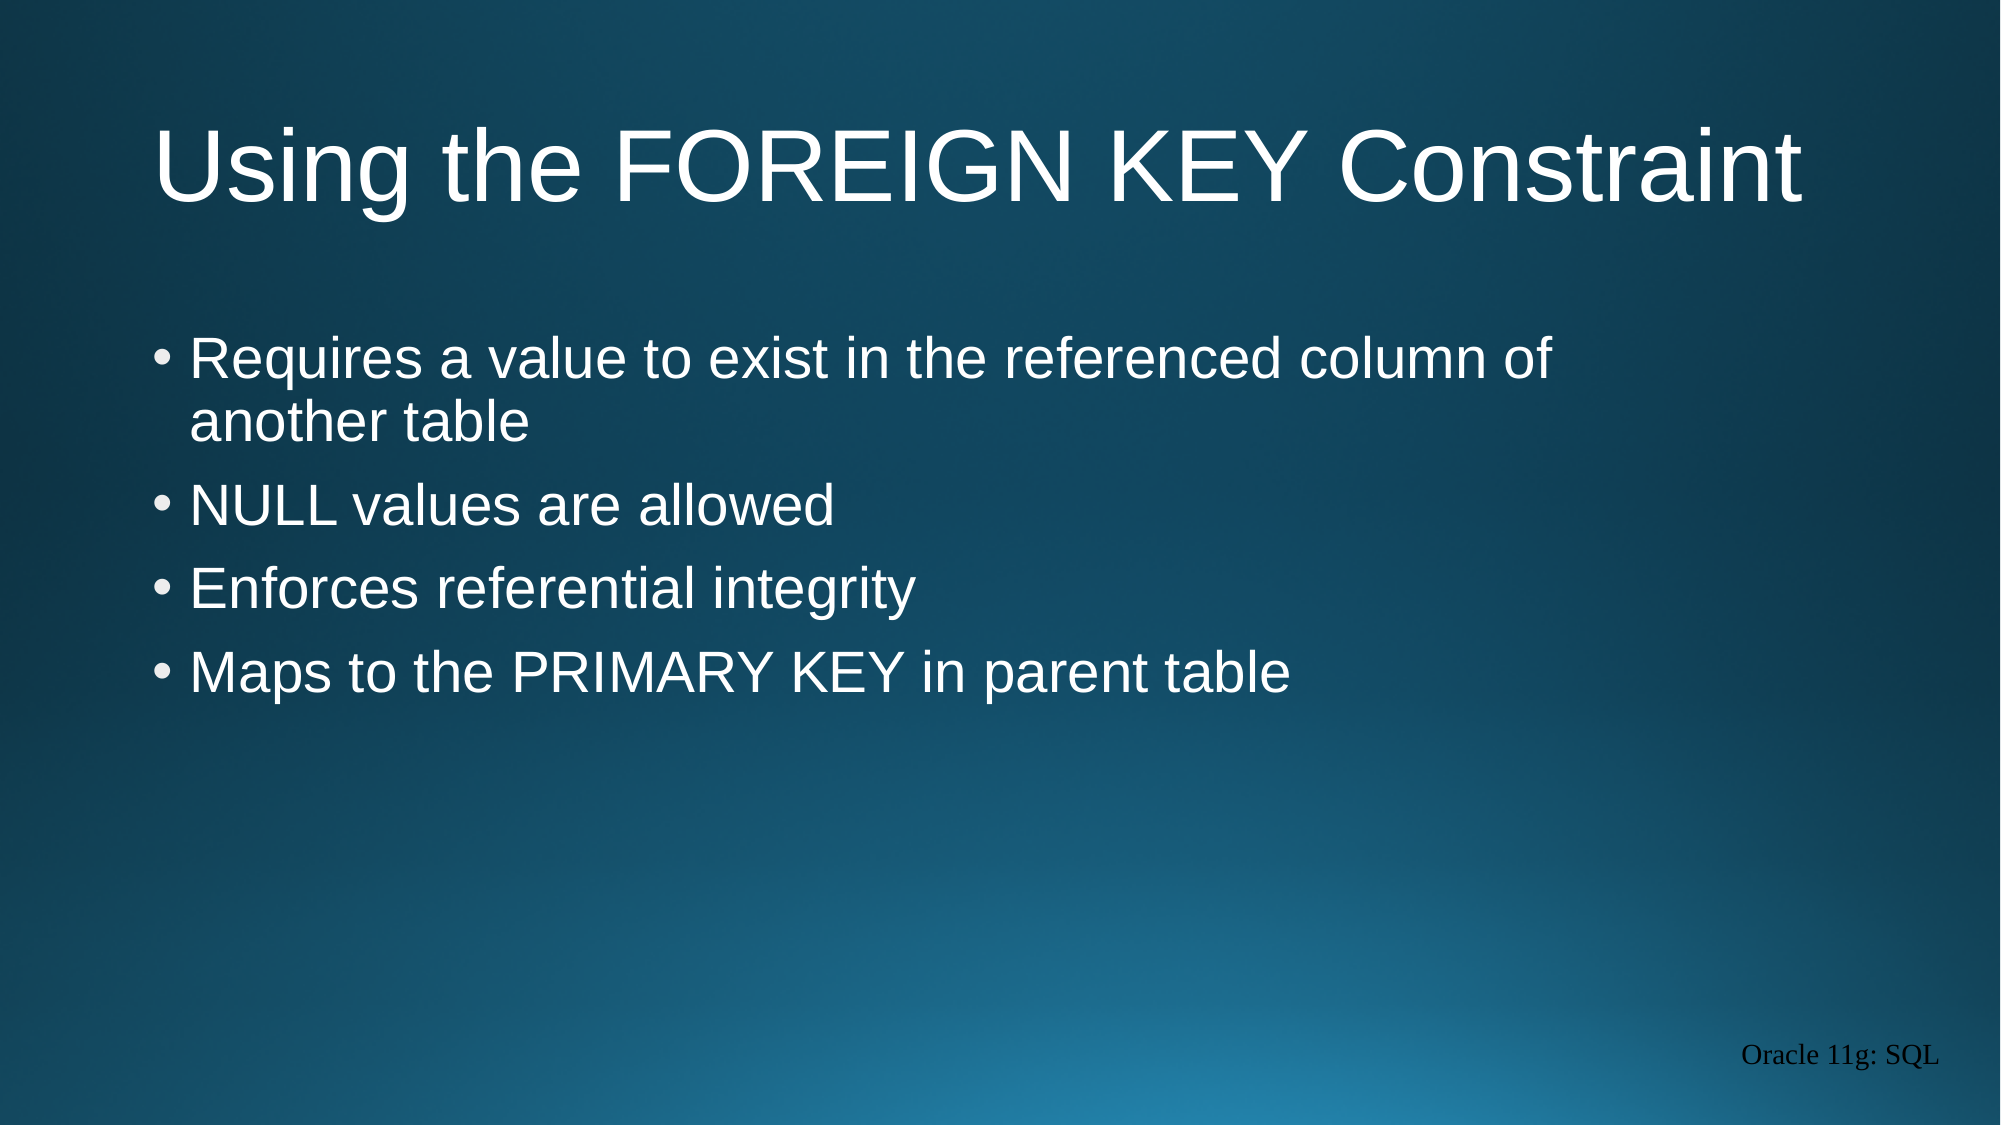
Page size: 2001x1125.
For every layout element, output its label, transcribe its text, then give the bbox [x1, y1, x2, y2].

picture [0, 0, 2001, 1125]
list Requires a value to exist in the referenced column of another table NULL values are allowed Enforces referential integrity Maps to the PRIMARY KEY in parent table [137, 320, 1779, 881]
title Using the FOREIGN KEY Constraint [137, 59, 1863, 278]
text_box Oracle 11g: SQL [1603, 1027, 2000, 1103]
